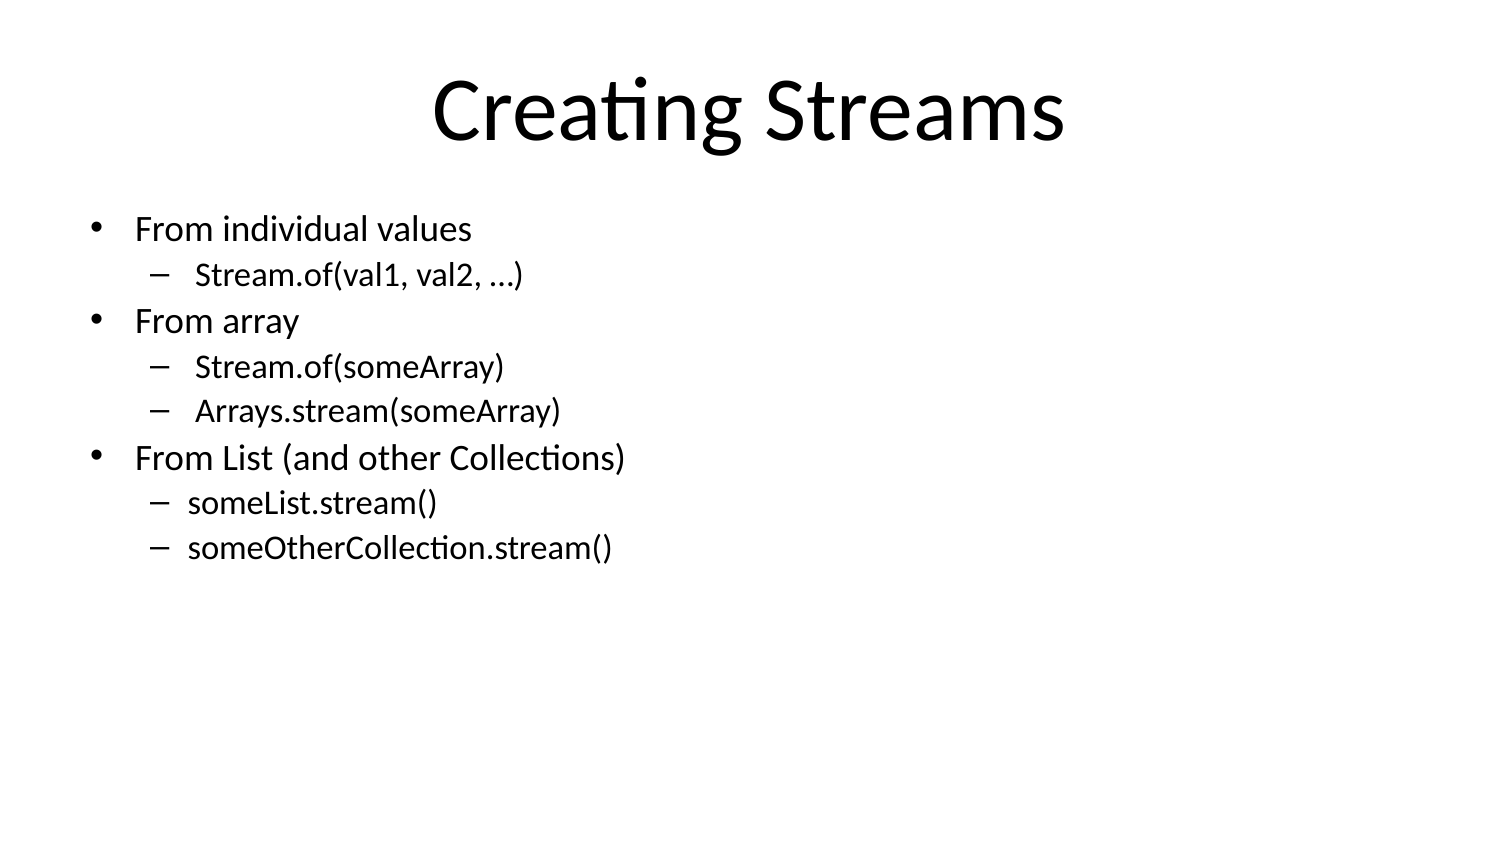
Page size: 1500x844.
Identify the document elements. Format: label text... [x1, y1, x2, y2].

title Creating Streams [75, 33, 1425, 175]
list From individual values Stream.of(val1, val2, …) From array Stream.of(someArray) Arrays.stream(someArray) From List (and other Collections) someList.stream() someOtherCollection.stream() [75, 196, 1425, 754]
